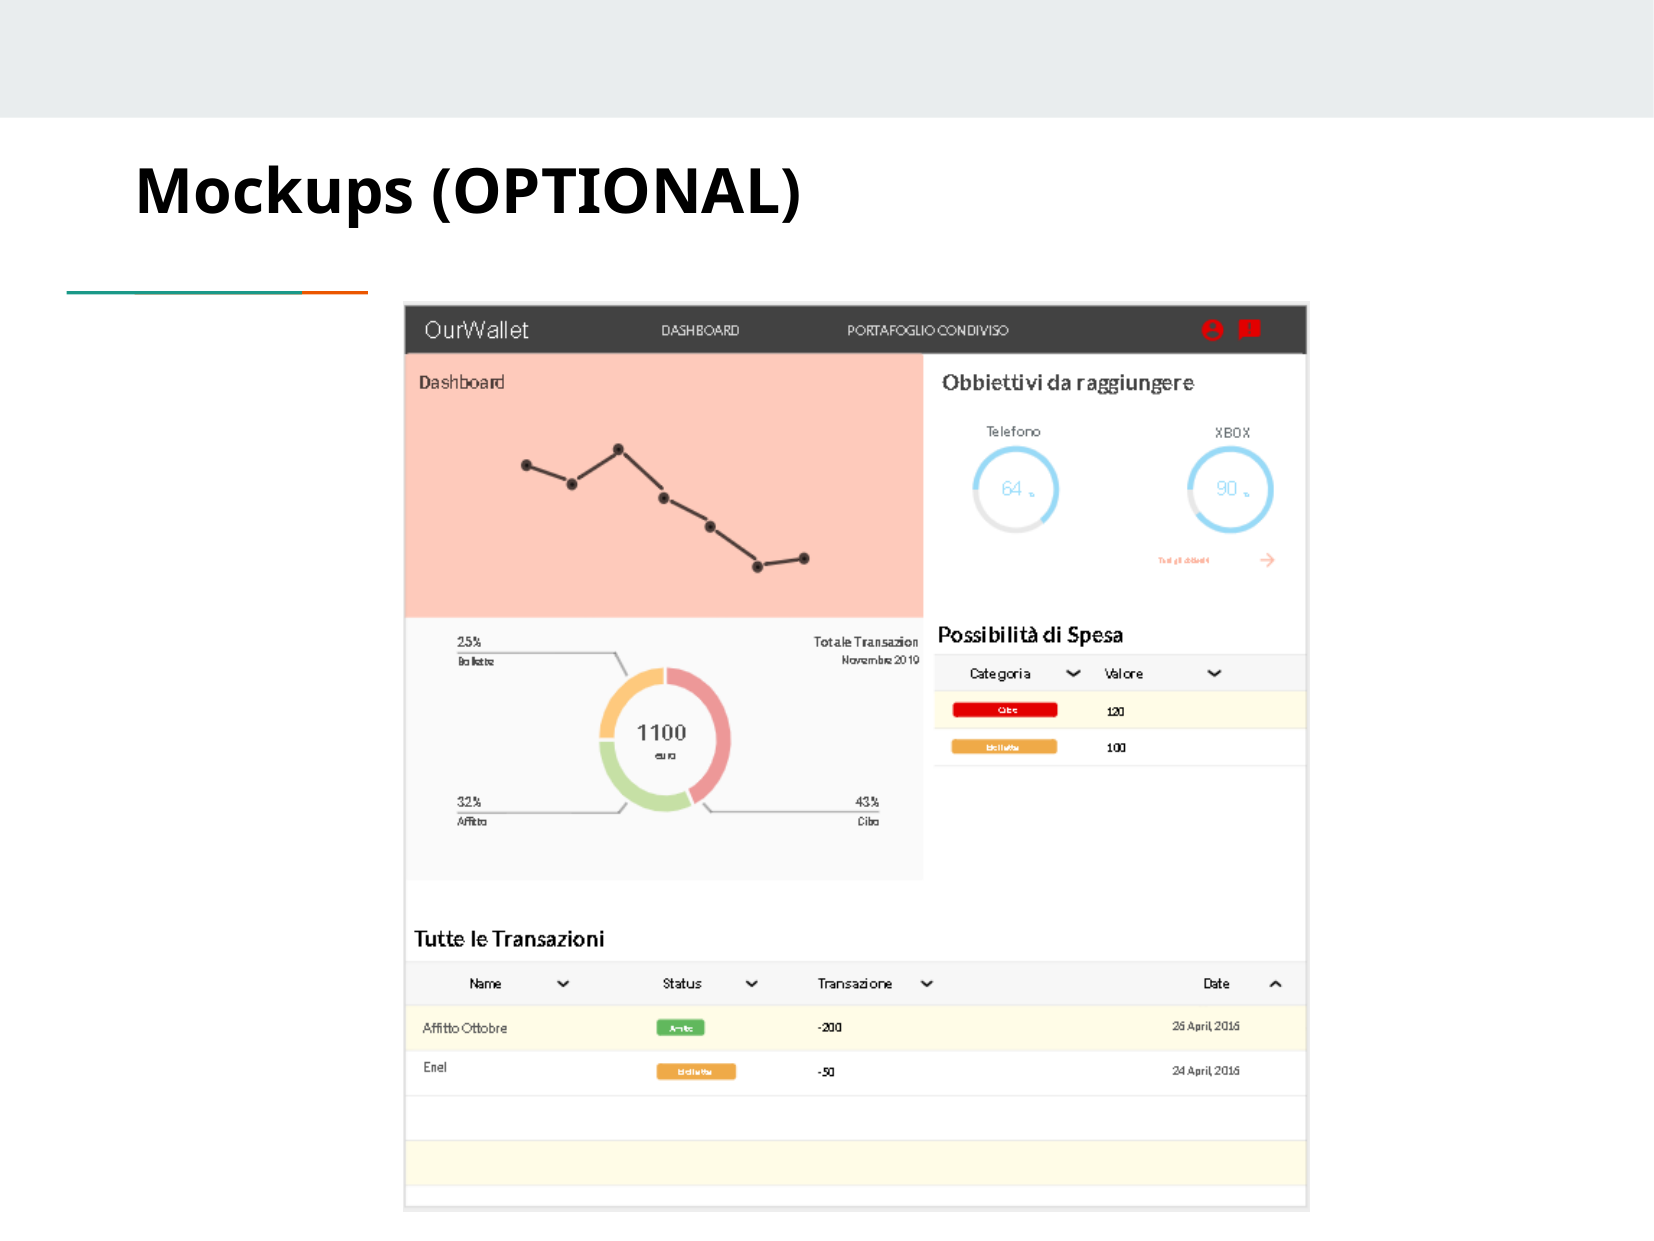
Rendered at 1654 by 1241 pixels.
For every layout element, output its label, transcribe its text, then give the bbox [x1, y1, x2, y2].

title Mockups (OPTIONAL) [134, 168, 1623, 280]
picture [402, 301, 1310, 1213]
